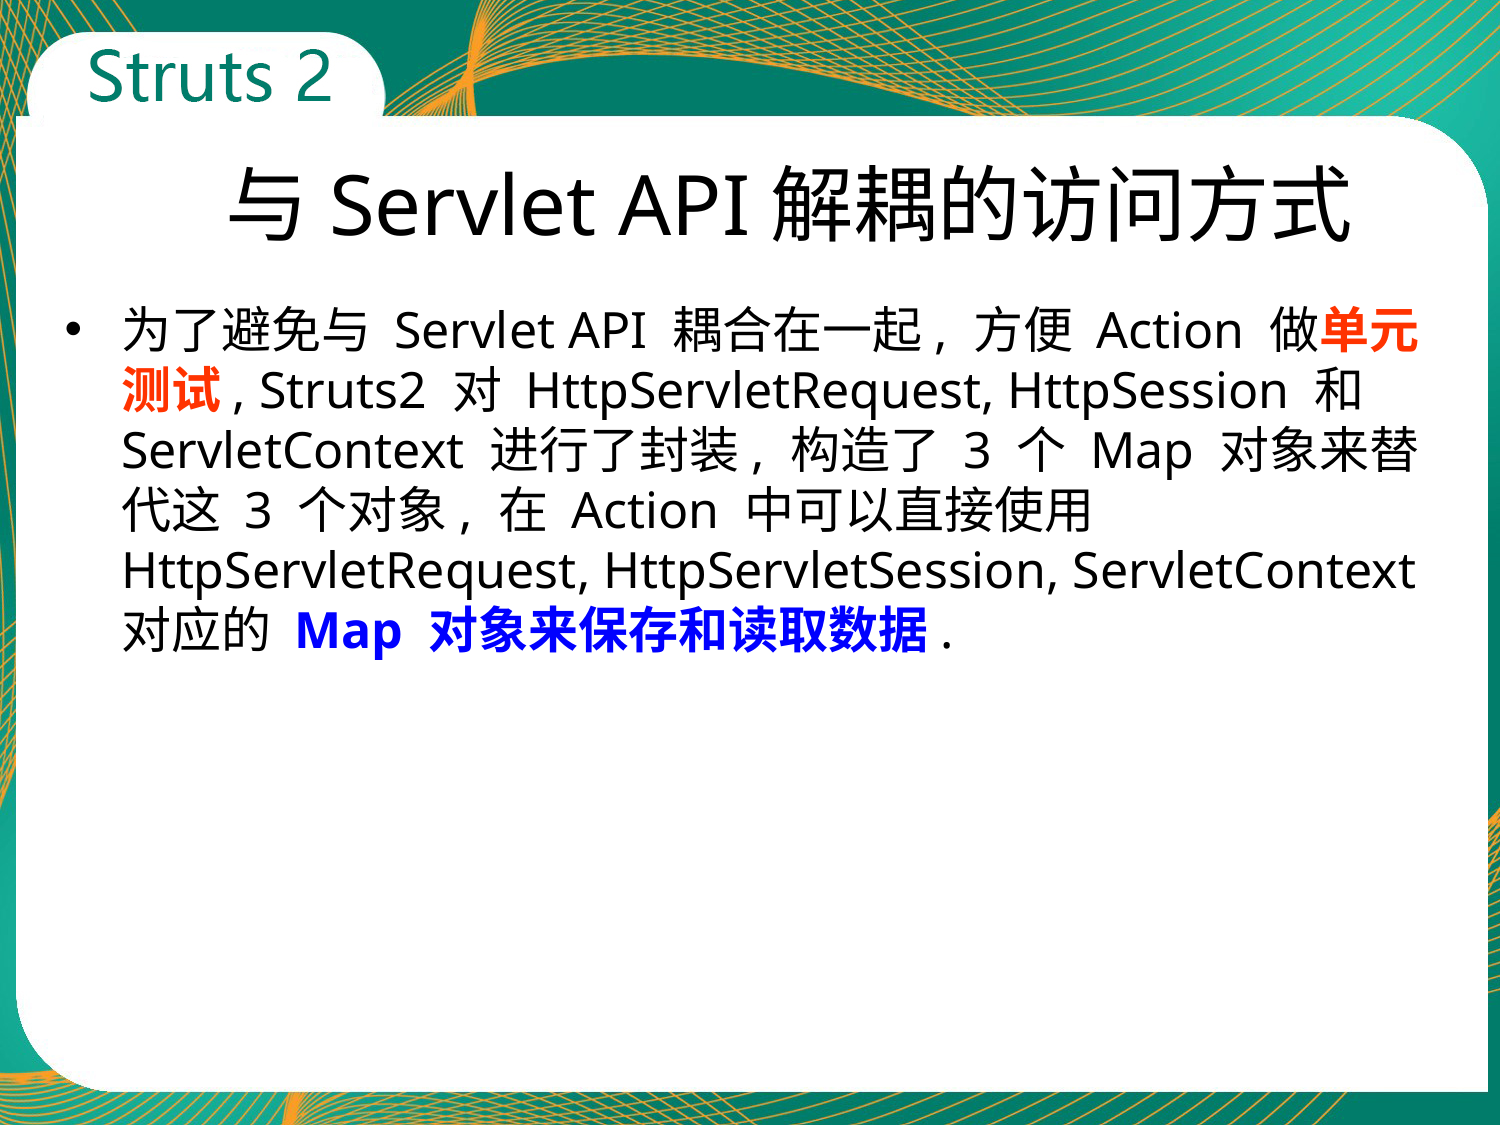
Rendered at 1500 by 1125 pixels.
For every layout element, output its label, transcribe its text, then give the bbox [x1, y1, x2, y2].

title 与Servlet API解耦的访问方式 [123, 113, 1474, 291]
picture [0, 0, 1500, 1125]
list 为了避免与 Servlet API 耦合在一起, 方便 Action 做单元测试, Struts2 对 HttpServletRequest, HttpSession 和 ServletContext 进行了封装, 构造了 3 个 Map 对象来替代这 3 个对象, 在 Action 中可以直接使用 HttpServletRequest, HttpServletSession, ServletContext 对应的 Map 对象来保存和读取数据. [49, 290, 1447, 728]
